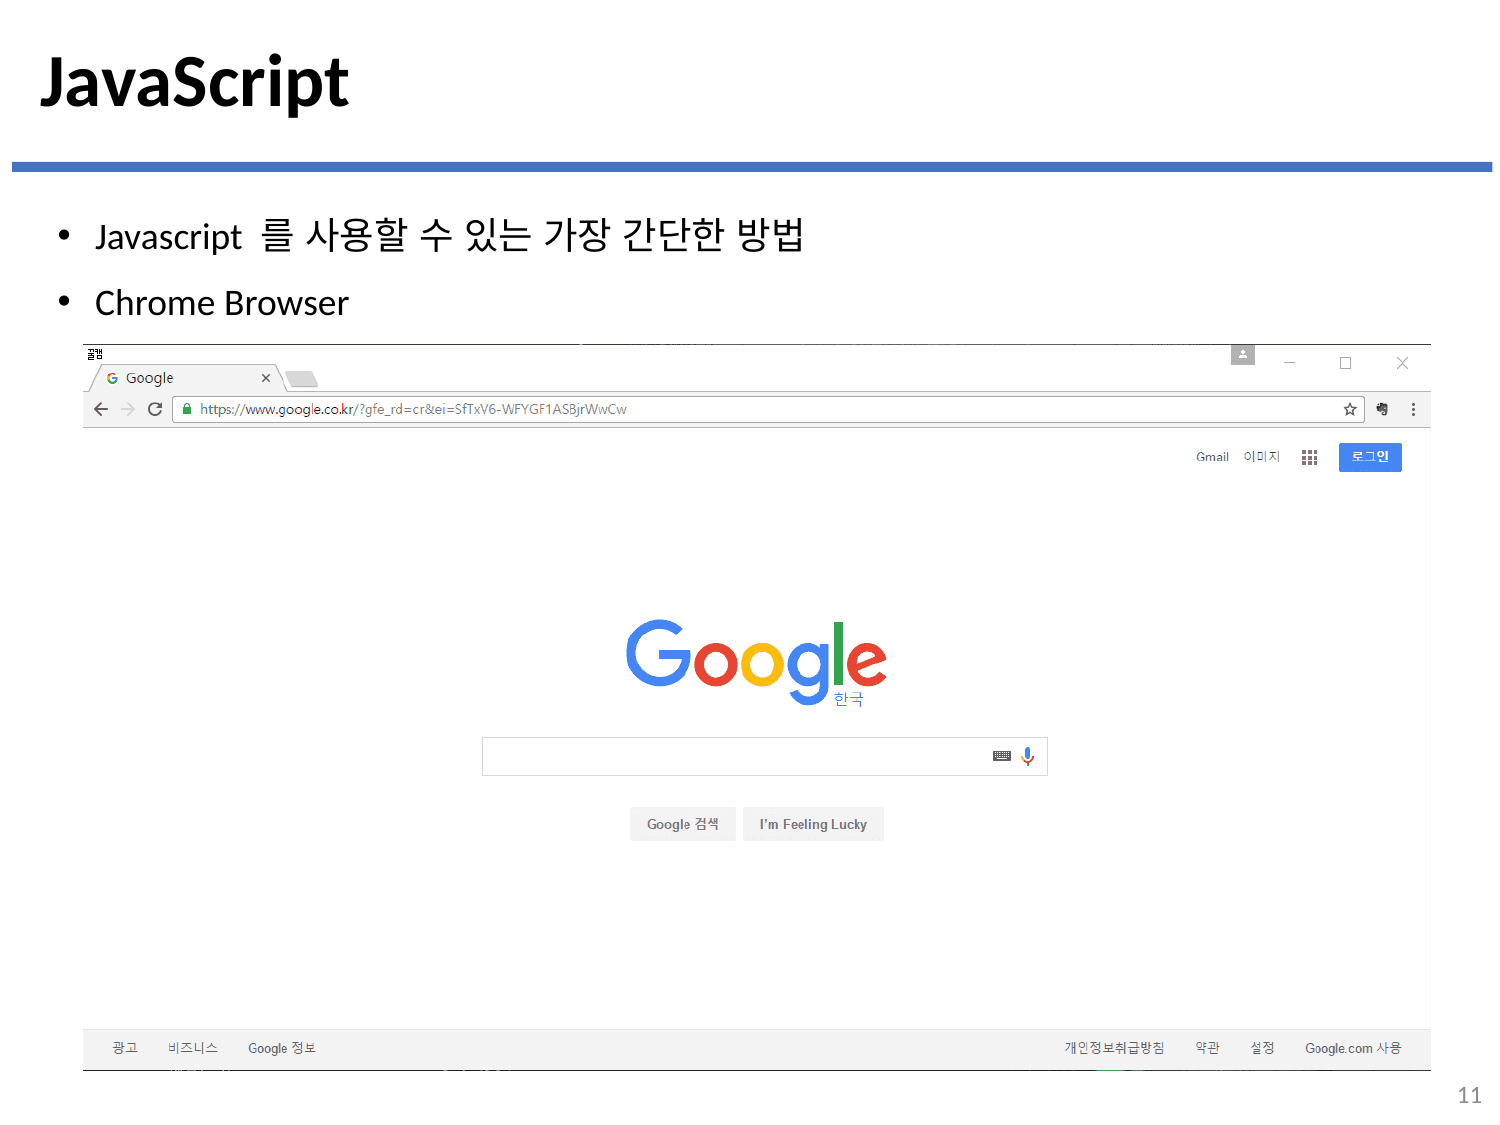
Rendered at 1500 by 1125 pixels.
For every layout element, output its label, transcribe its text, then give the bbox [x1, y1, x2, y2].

title JavaScript [25, 32, 1475, 132]
picture [83, 344, 1431, 1071]
slide_number 11 [1159, 1063, 1498, 1124]
list Javascript 를 사용할 수 있는 가장 간단한 방법 Chrome Browser [42, 204, 1453, 1104]
